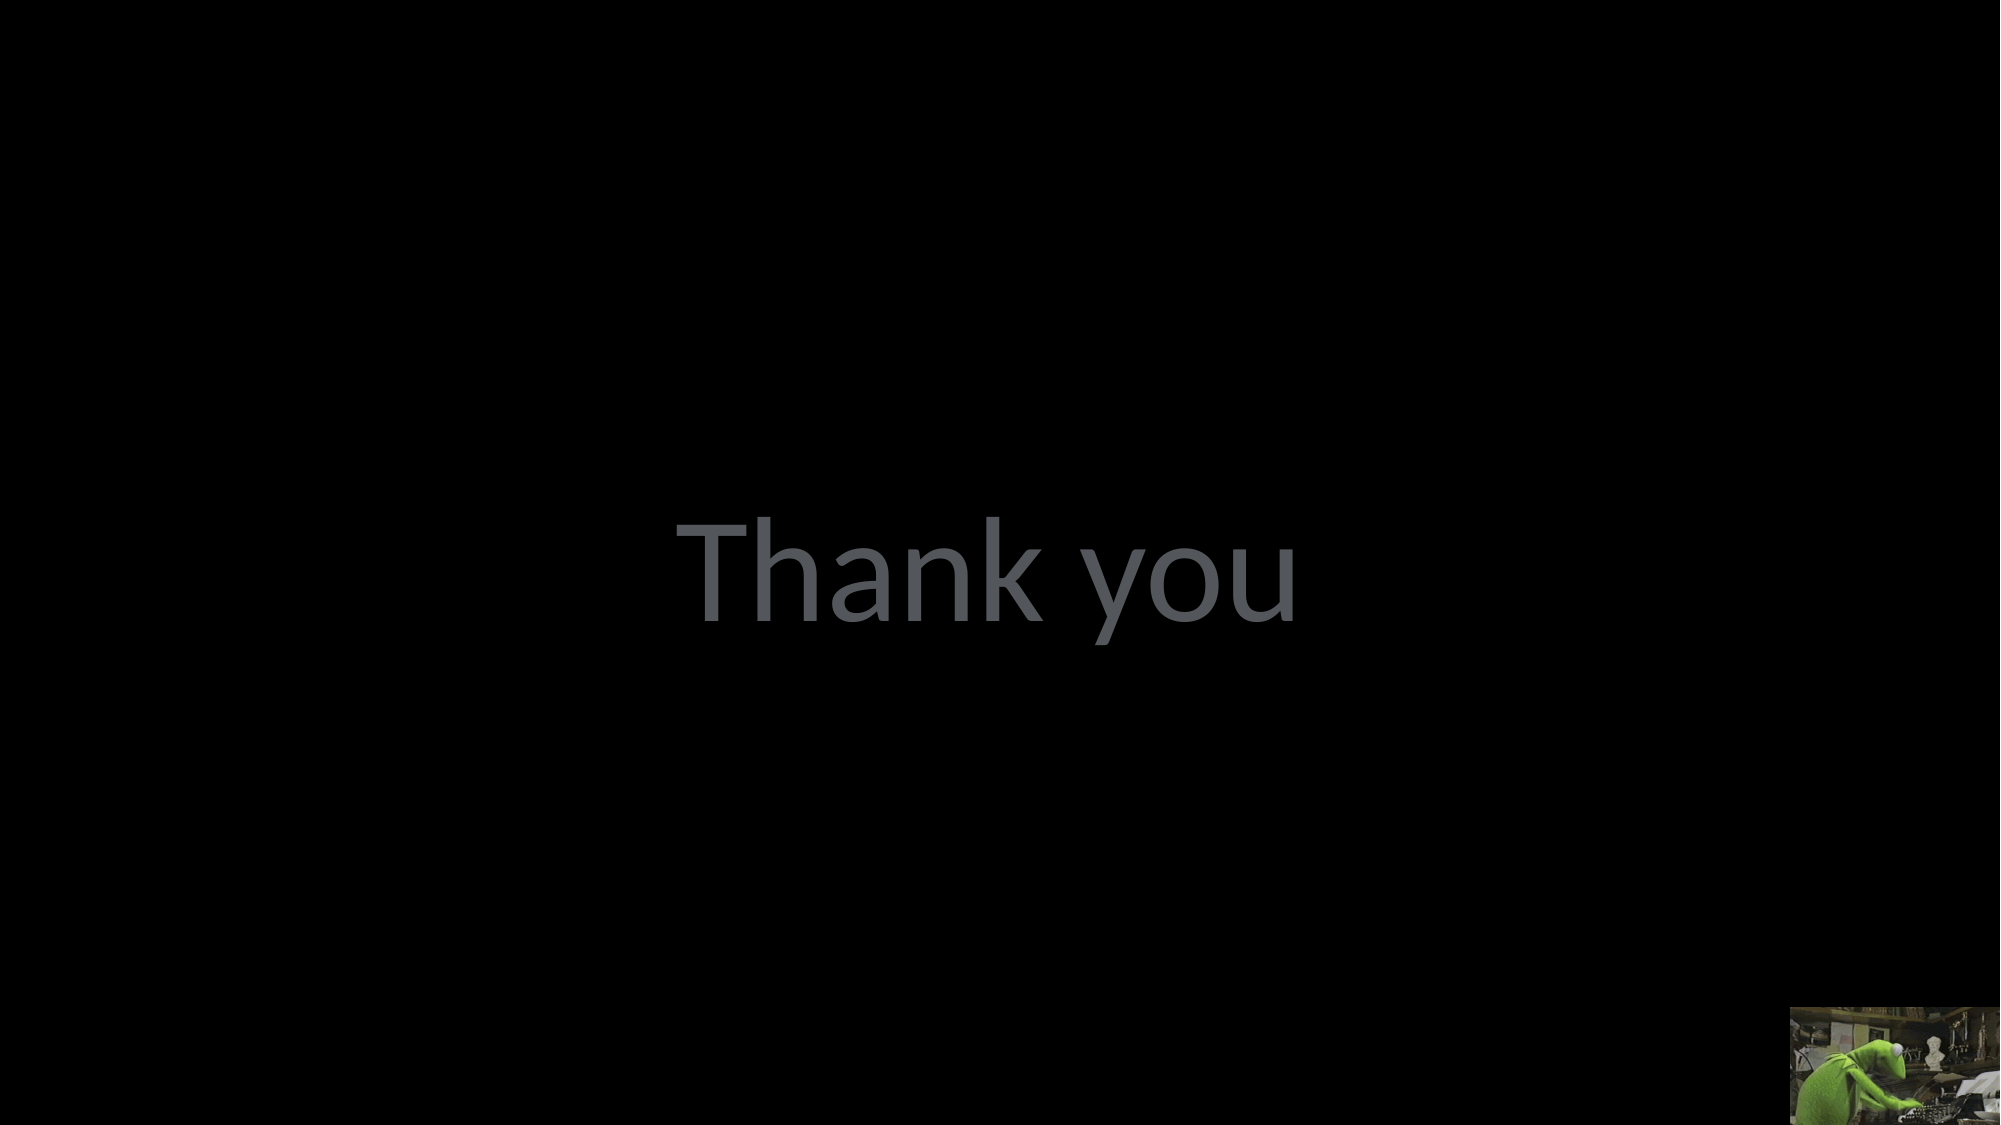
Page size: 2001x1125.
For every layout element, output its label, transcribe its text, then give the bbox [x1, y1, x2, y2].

text_box Thank you [641, 463, 1338, 659]
picture [1790, 1007, 2000, 1125]
